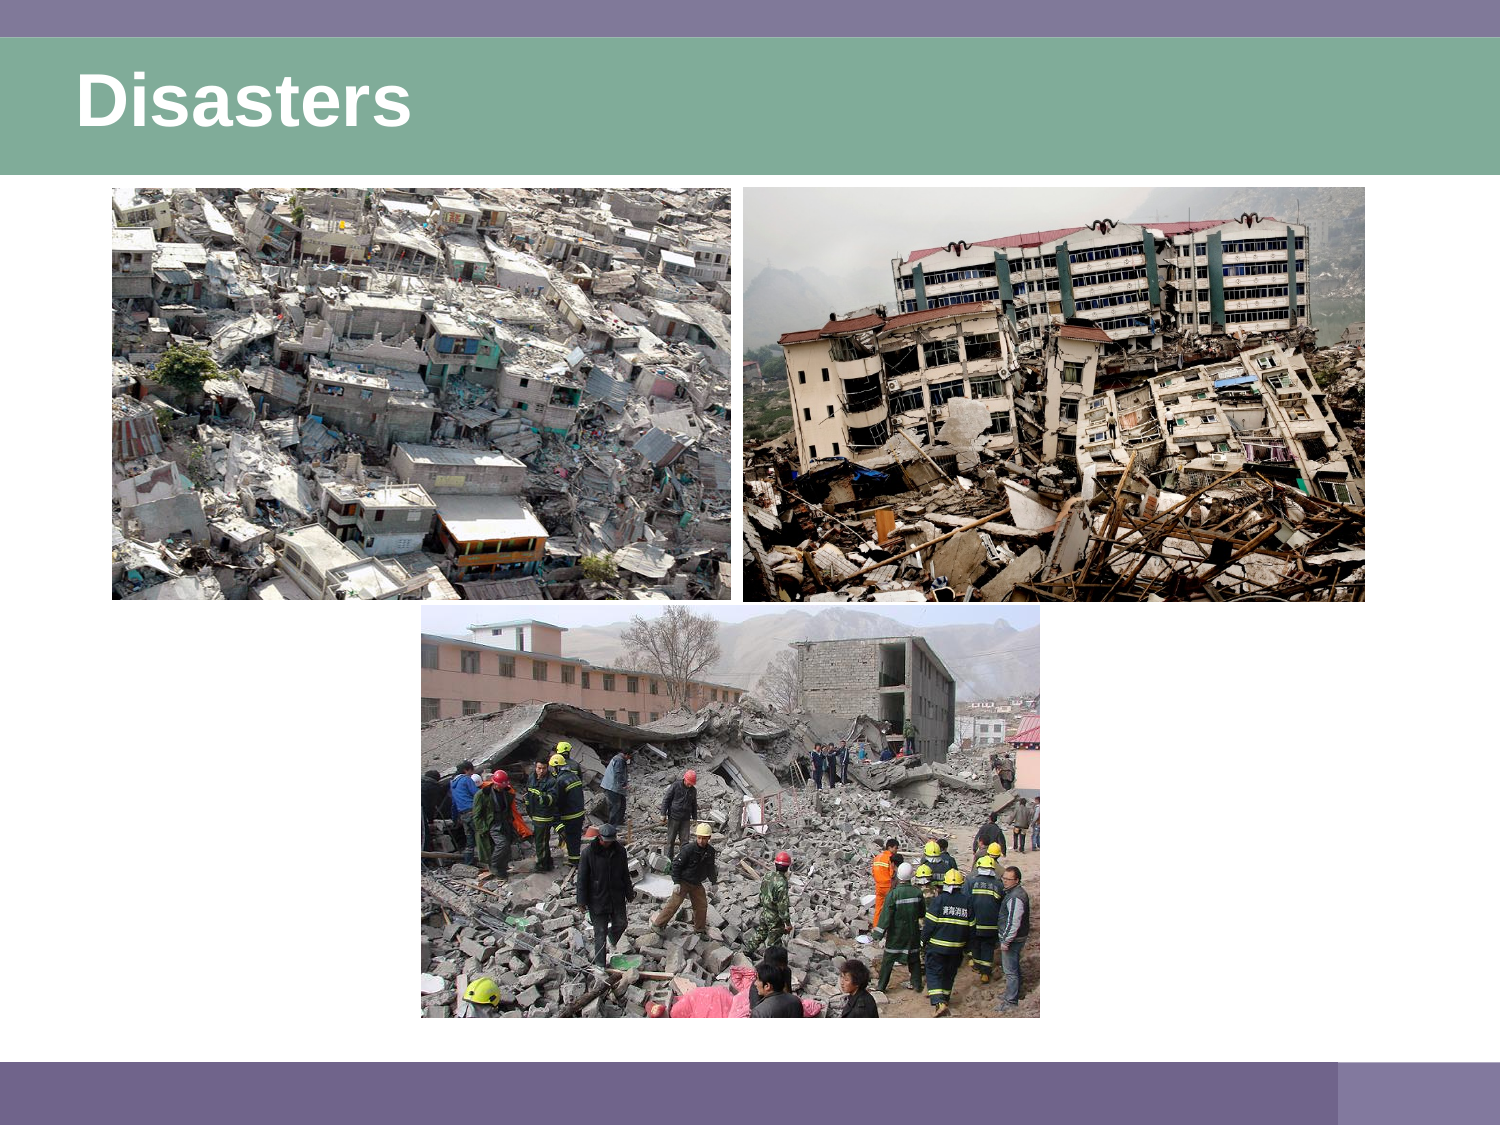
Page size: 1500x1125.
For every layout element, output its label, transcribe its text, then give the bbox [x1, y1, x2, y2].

picture [0, 1062, 1338, 1125]
title Disasters [74, 49, 1463, 163]
picture [742, 187, 1366, 603]
picture [421, 604, 1040, 1018]
picture [112, 188, 732, 601]
